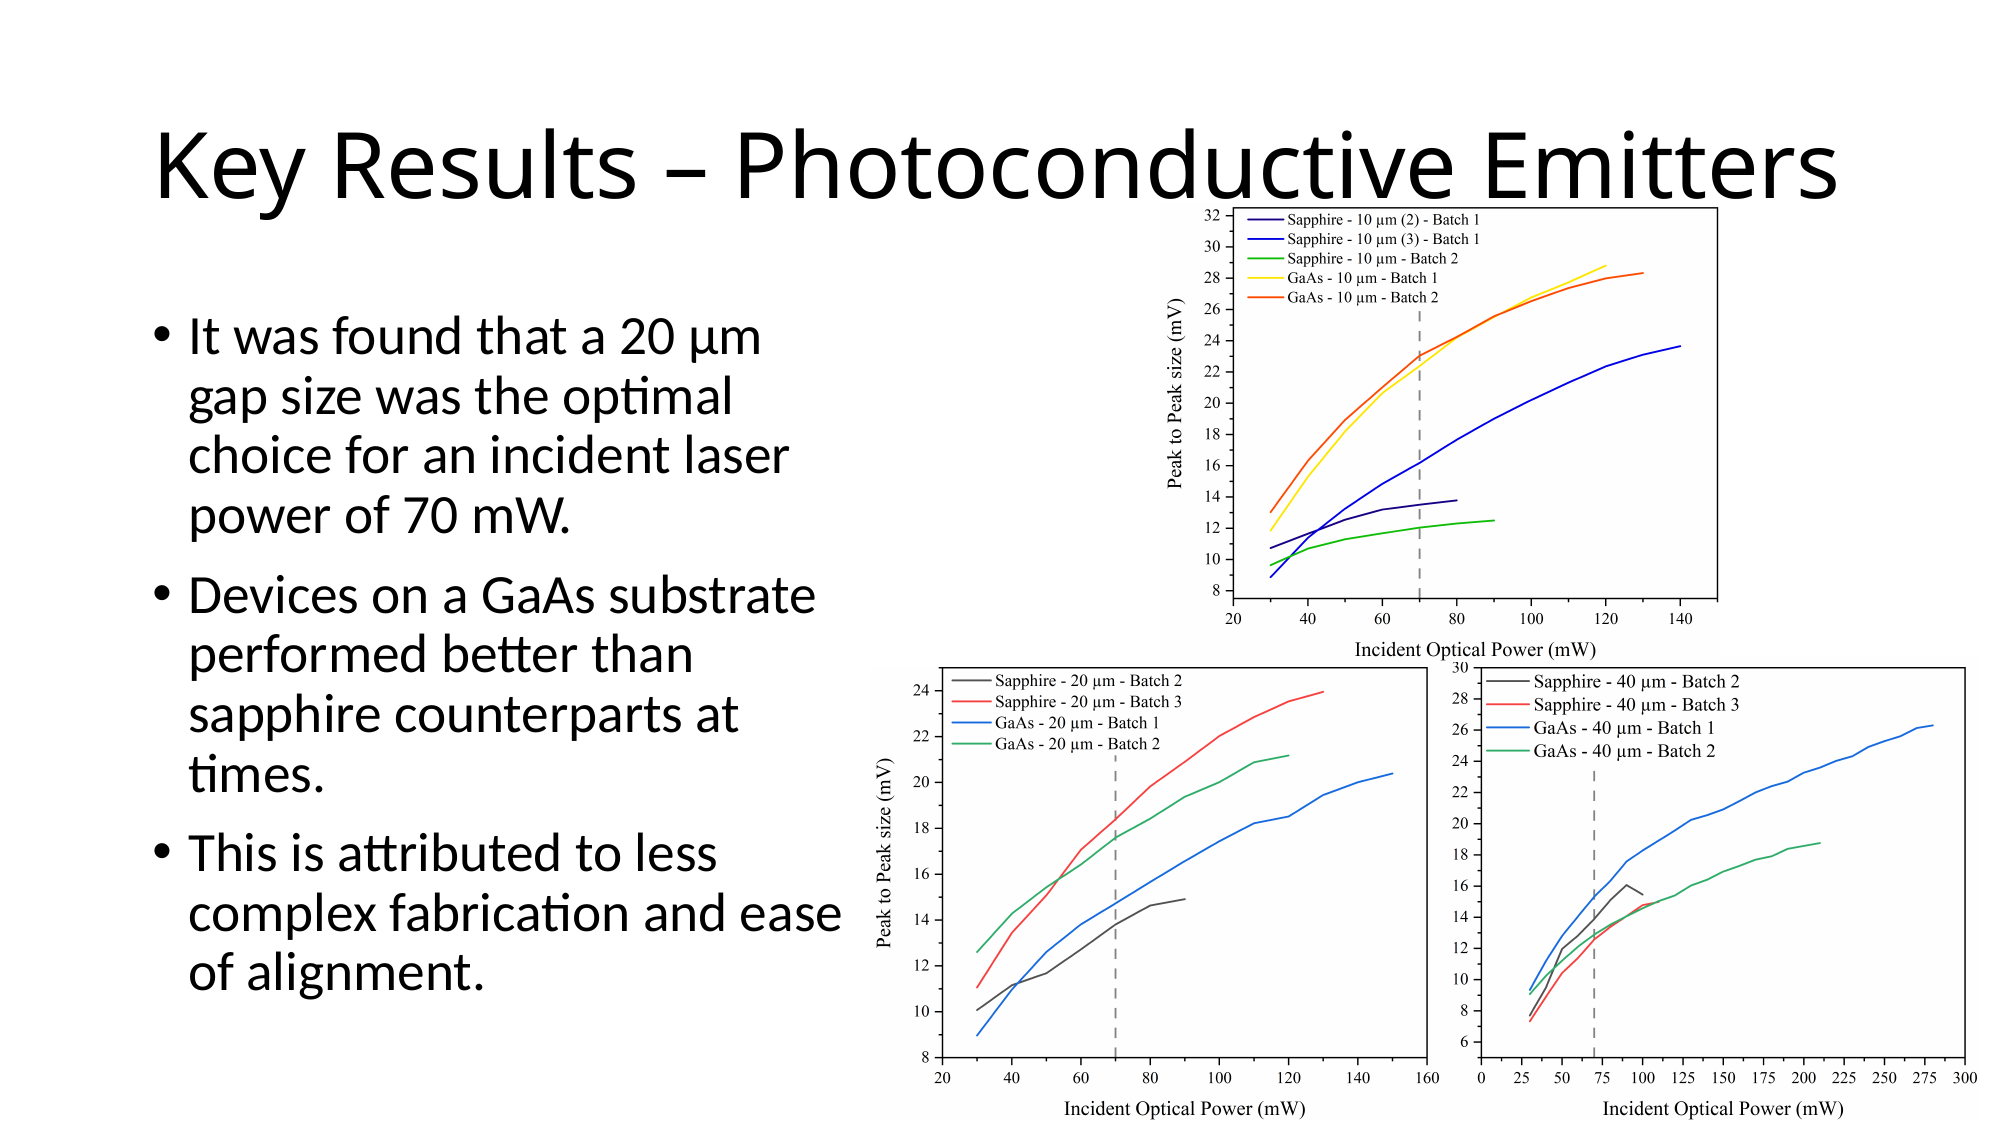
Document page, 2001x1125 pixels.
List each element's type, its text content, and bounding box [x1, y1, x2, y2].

list It was found that a 20 µm gap size was the optimal choice for an incident laser power of 70 mW. Devices on a GaAs substrate performed better than sapphire counterparts at times. This is attributed to less complex fabrication and ease of alignment. [137, 299, 865, 1014]
title Key Results – Photoconductive Emitters [137, 59, 1863, 278]
picture [870, 204, 1979, 1121]
